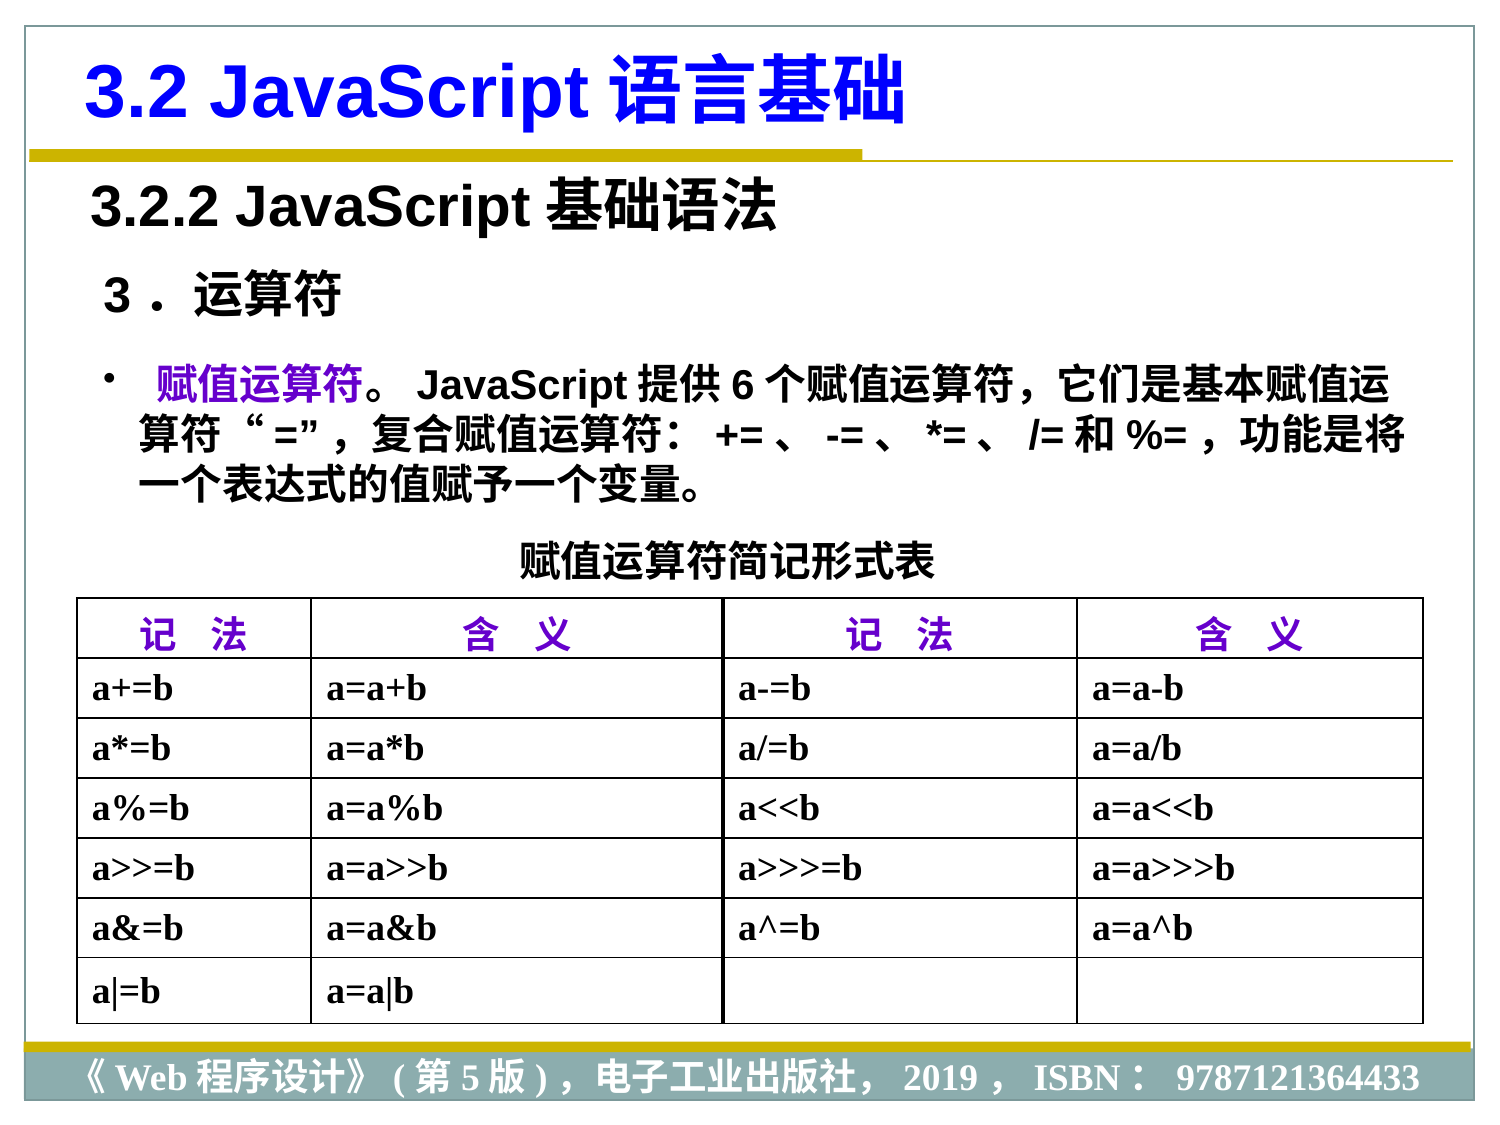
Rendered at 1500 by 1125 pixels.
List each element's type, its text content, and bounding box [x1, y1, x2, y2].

table_header 含 义 [1078, 599, 1422, 657]
text_box 赋值运算符。JavaScript提供6个赋值运算符，它们是基本赋值运算符“=”，复合赋值运算符：+=、-=、*=、/=和%=，功能是将一个表达式的值赋予一个变量。 [88, 350, 1424, 515]
table_cell a=a>>>b [1078, 839, 1422, 897]
table_cell a/=b [725, 719, 1076, 777]
table_cell a=a-b [1078, 659, 1422, 717]
table_cell [1078, 958, 1422, 1023]
table_cell [725, 958, 1076, 1023]
table_cell a&=b [78, 899, 310, 957]
table_cell a=a*b [312, 719, 721, 777]
table_cell a=a&b [312, 899, 721, 957]
table_cell a=a<<b [1078, 779, 1422, 837]
table_header 记 法 [725, 599, 1076, 657]
text_box 赋值运算符简记形式表 [336, 527, 1129, 592]
table_cell a=a/b [1078, 719, 1422, 777]
table_cell a=a+b [312, 659, 721, 717]
table_cell a>>>=b [725, 839, 1076, 897]
table_cell a-=b [725, 659, 1076, 717]
table_cell a=a^b [1078, 899, 1422, 957]
text_box 3．运算符 [88, 255, 1388, 331]
table_cell a>>=b [78, 839, 310, 897]
table_cell a=a>>b [312, 839, 721, 897]
text_box 3.2 JavaScript语言基础 [70, 35, 1421, 114]
table_cell a|=b [78, 958, 310, 1023]
text_box 3.2.2 JavaScript基础语法 [75, 160, 1375, 246]
table_cell a=a|b [312, 958, 721, 1023]
table_cell a*=b [78, 719, 310, 777]
table_cell a^=b [725, 899, 1076, 957]
table_cell a%=b [78, 779, 310, 837]
table_header 含 义 [312, 599, 721, 657]
table_cell a=a%b [312, 779, 721, 837]
table_cell a<<b [725, 779, 1076, 837]
table_cell a+=b [78, 659, 310, 717]
table_header 记 法 [78, 599, 310, 657]
